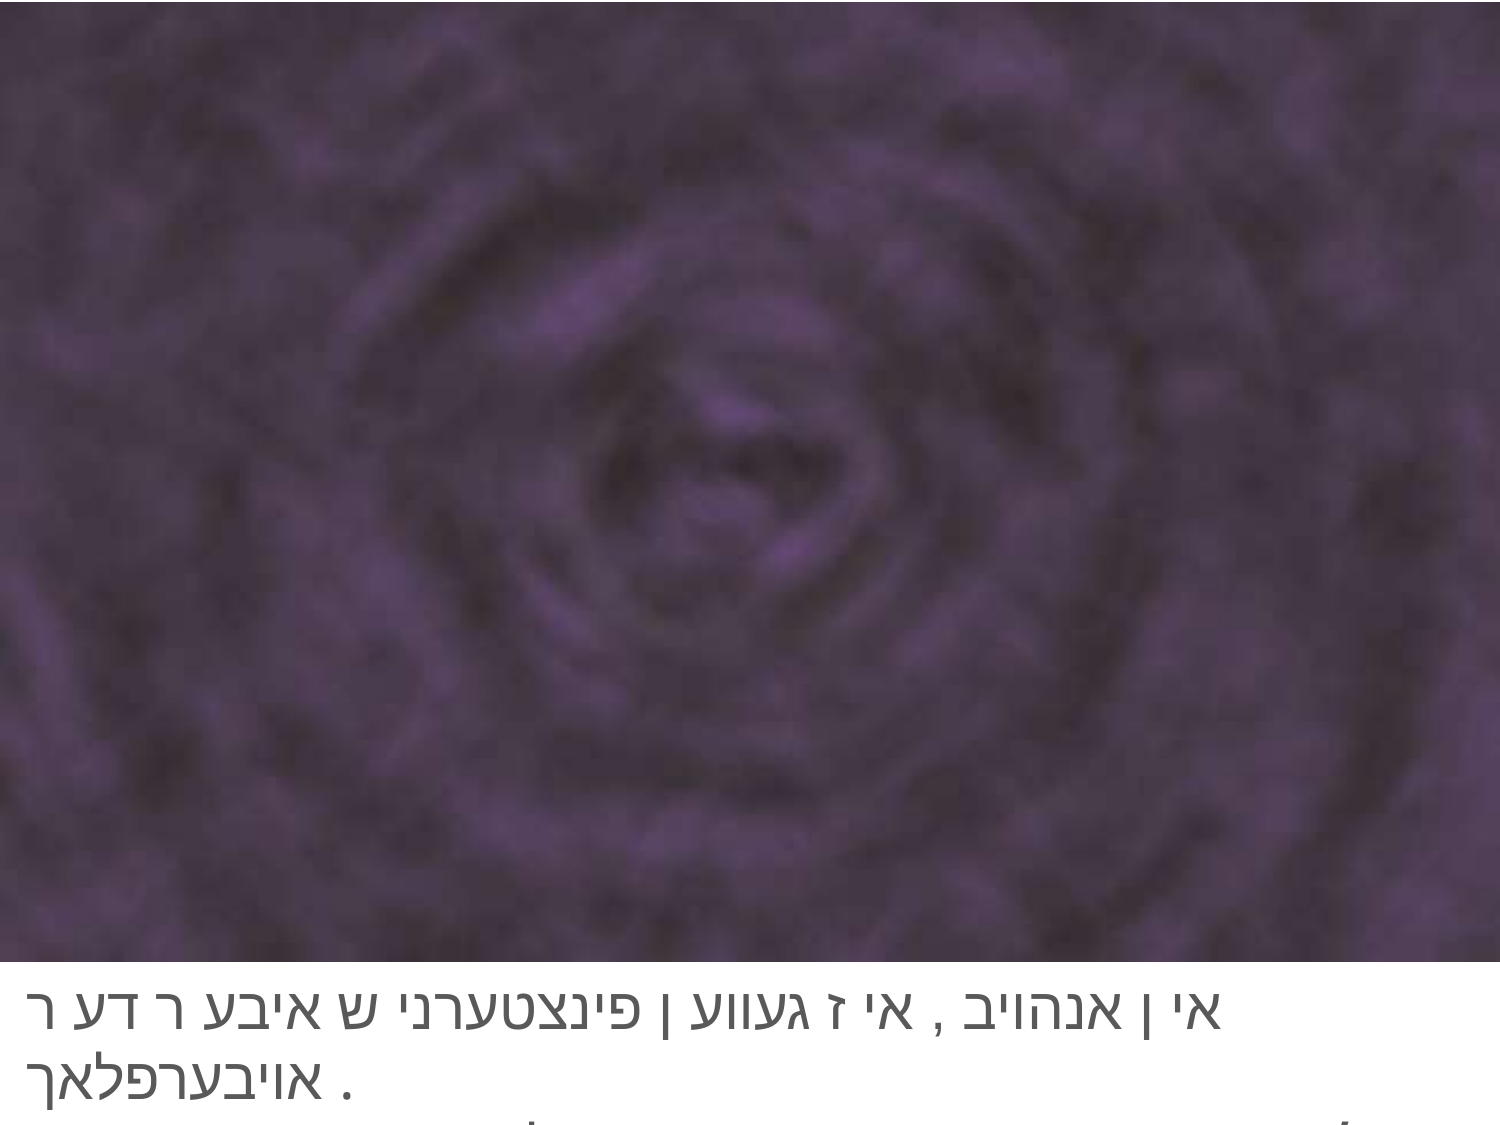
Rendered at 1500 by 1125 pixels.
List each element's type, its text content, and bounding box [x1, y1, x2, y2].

text_box אי ן אנהויב , אי ז געװע ן פינצטערני ש איבע ר דע ר אויבערפלאך . ם׳איז נישט געװען קײן מענטש, קײן ליכט. עס איז גאָרנישט. [11, 970, 1483, 1125]
picture [0, 1, 1500, 962]
